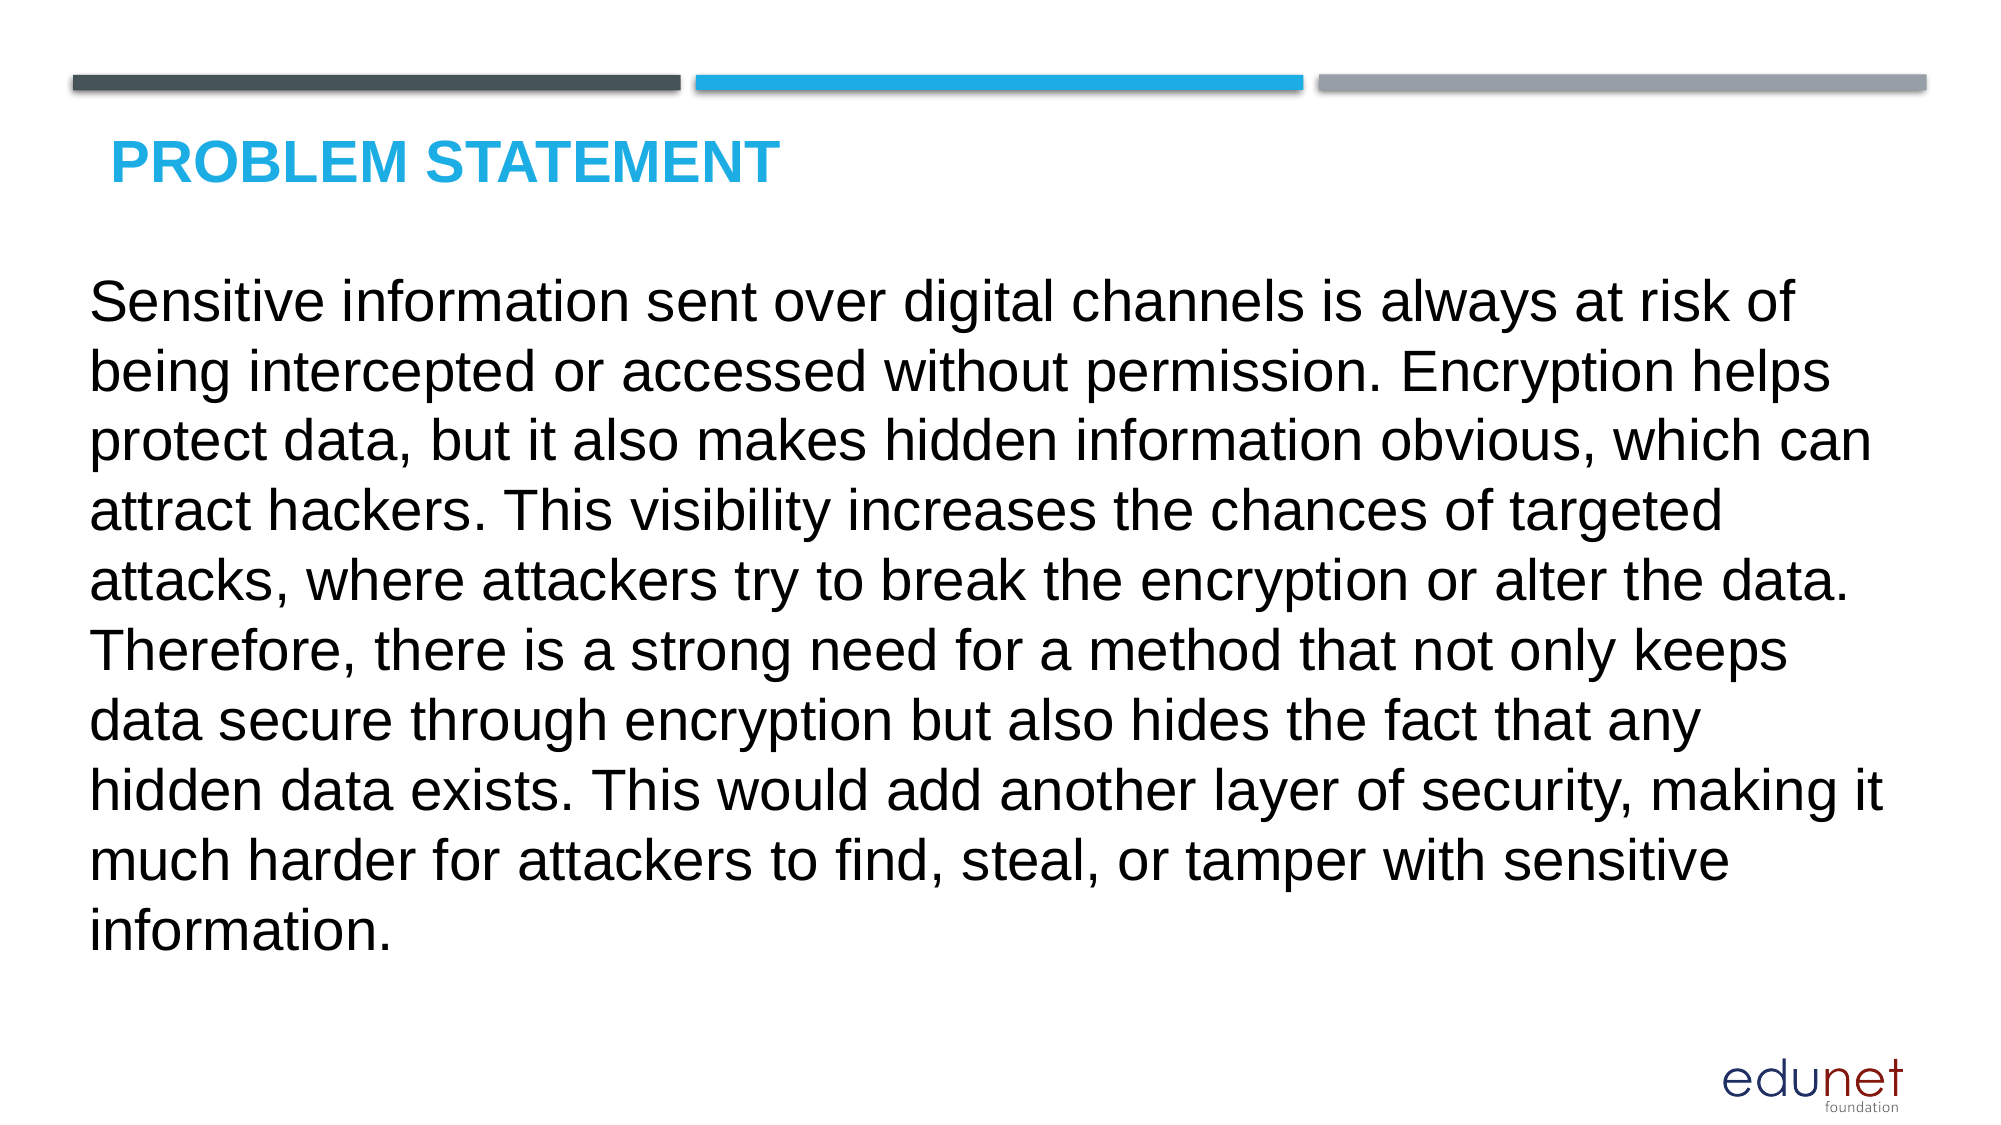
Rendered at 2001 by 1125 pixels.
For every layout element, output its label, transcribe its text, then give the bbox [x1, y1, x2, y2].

title Problem Statement [95, 115, 1905, 203]
list Sensitive information sent over digital channels is always at risk of being intercepted or accessed without permission. Encryption helps protect data, but it also makes hidden information obvious, which can attract hackers. This visibility increases the chances of targeted attacks, where attackers try to break the encryption or alter the data. Therefore, there is a strong need for a method that not only keeps data secure through encryption but also hides the fact that any hidden data exists. This would add another layer of security, making it much harder for attackers to find, steal, or tamper with sensitive information. [74, 255, 1905, 970]
picture [1719, 1056, 1905, 1116]
